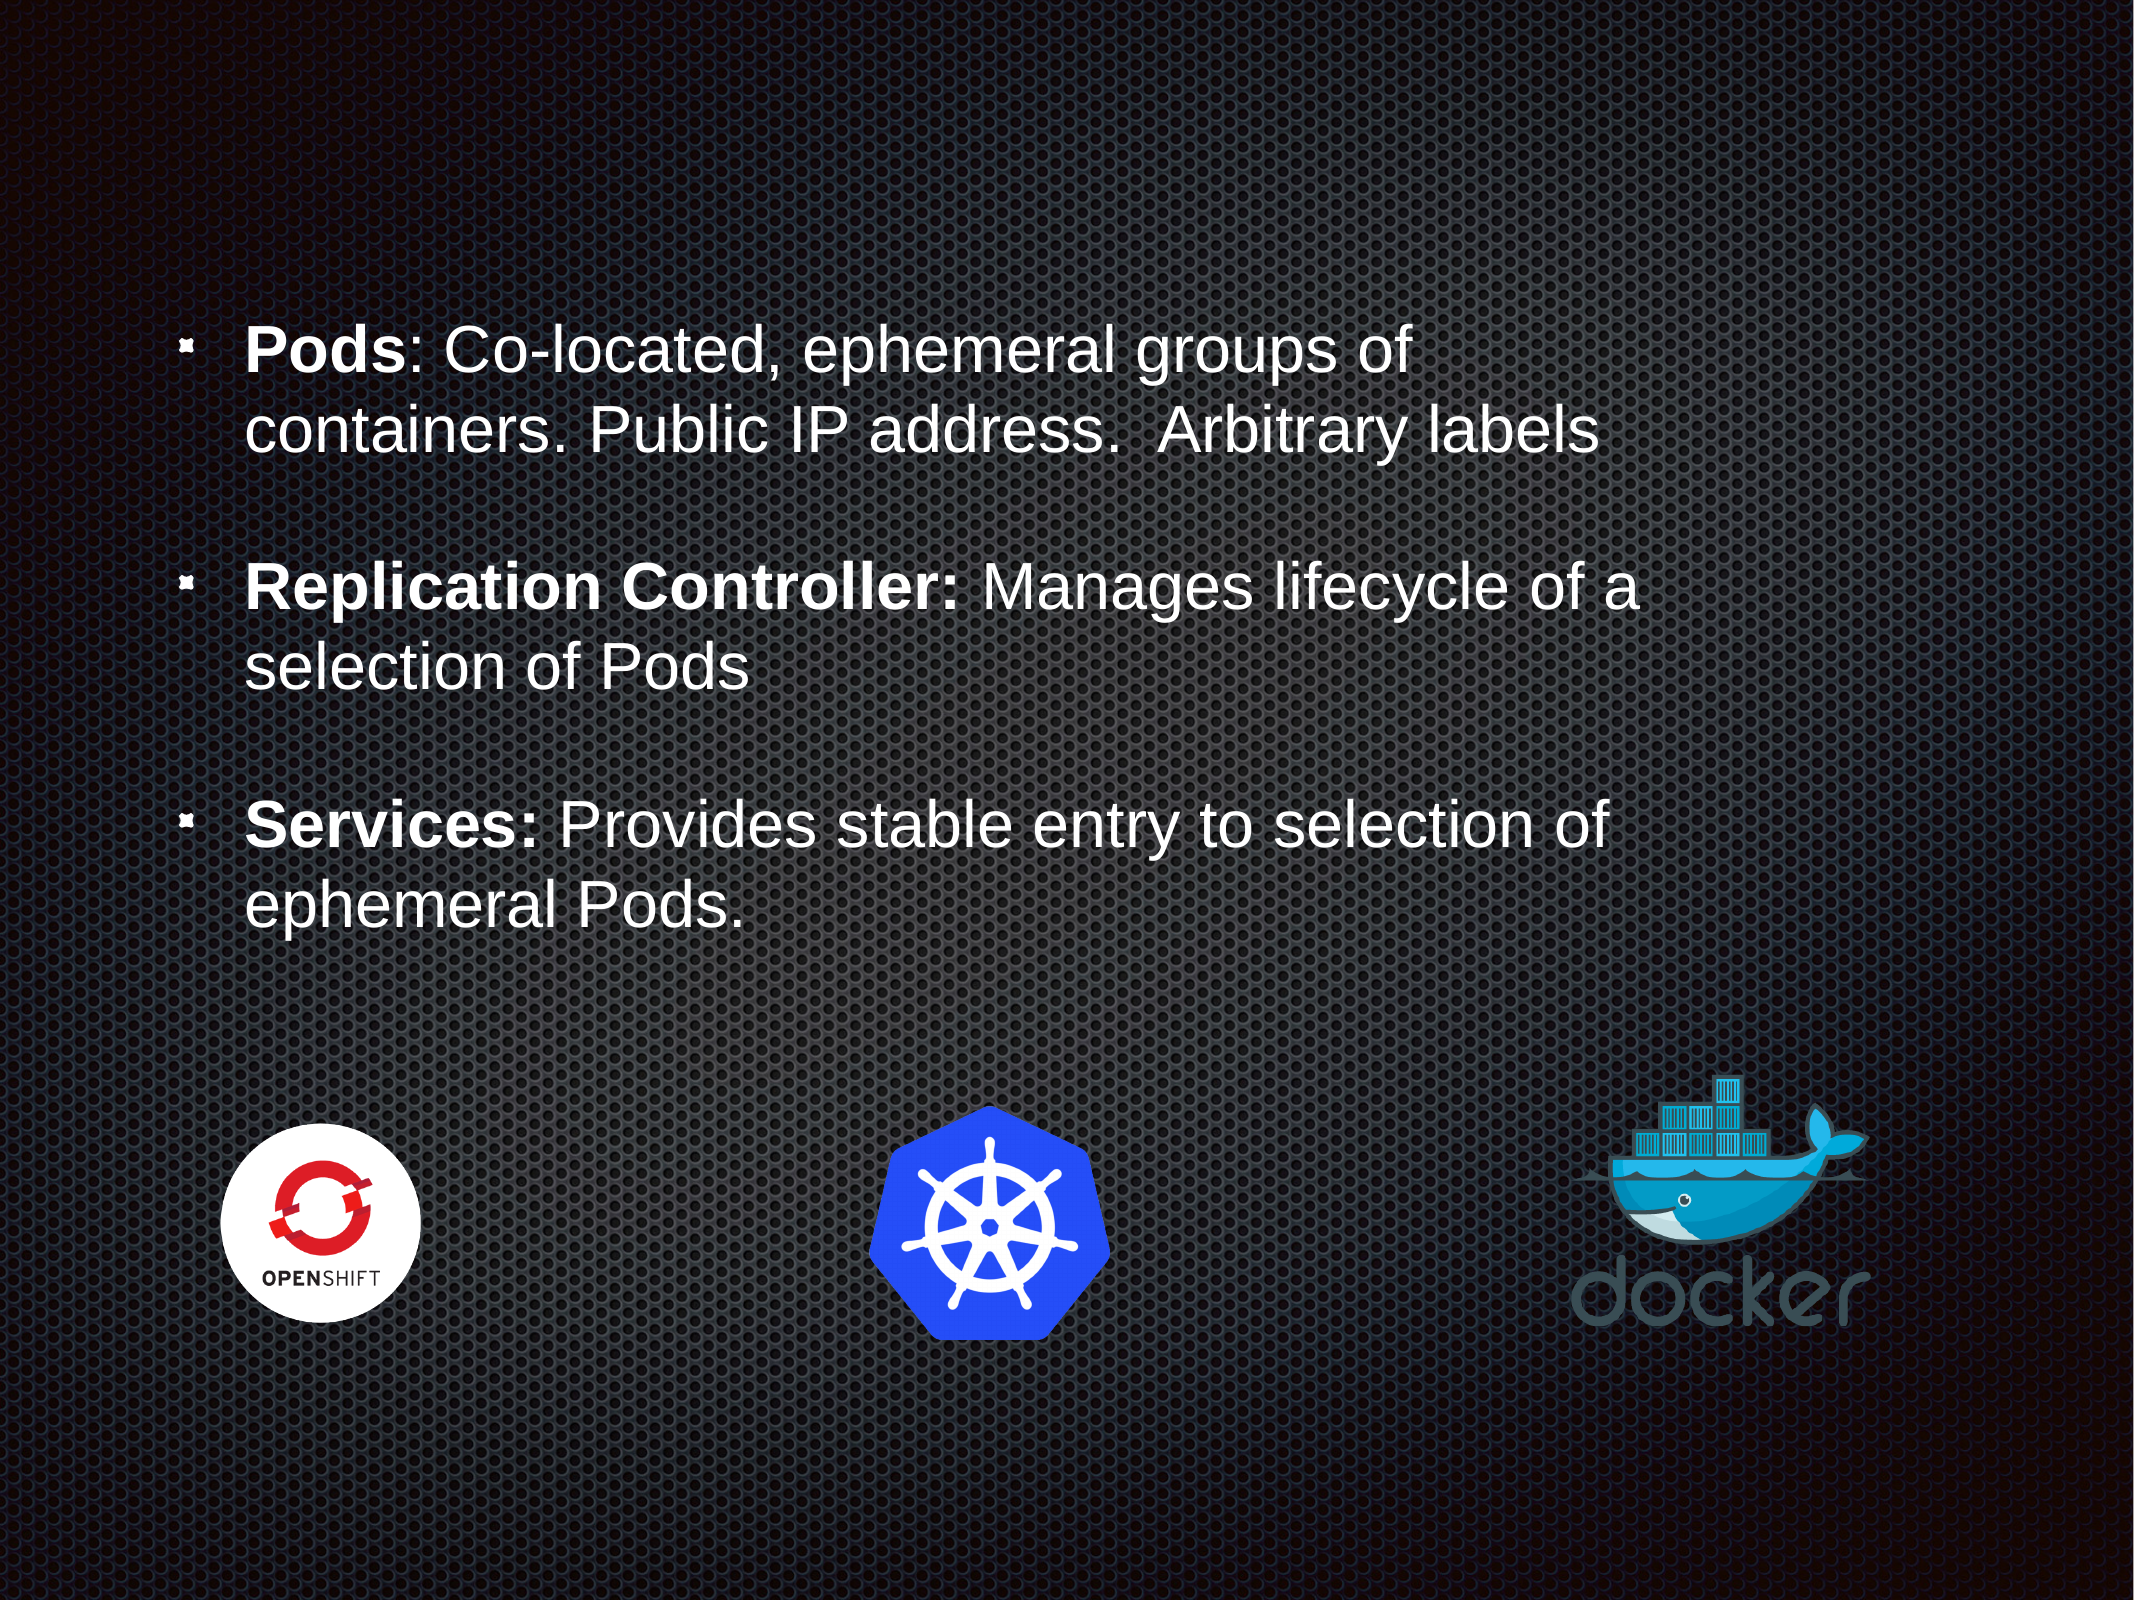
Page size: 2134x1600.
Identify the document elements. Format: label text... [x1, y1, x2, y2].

text_box Pods: Co-located, ephemeral groups of containers. Public IP address. Arbitrary labels [171, 297, 1762, 474]
text_box Replication Controller: Manages lifecycle of a selection of Pods [171, 534, 1762, 712]
picture [0, 0, 2134, 1600]
text_box Services: Provides stable entry to selection of ephemeral Pods. [171, 772, 1762, 949]
